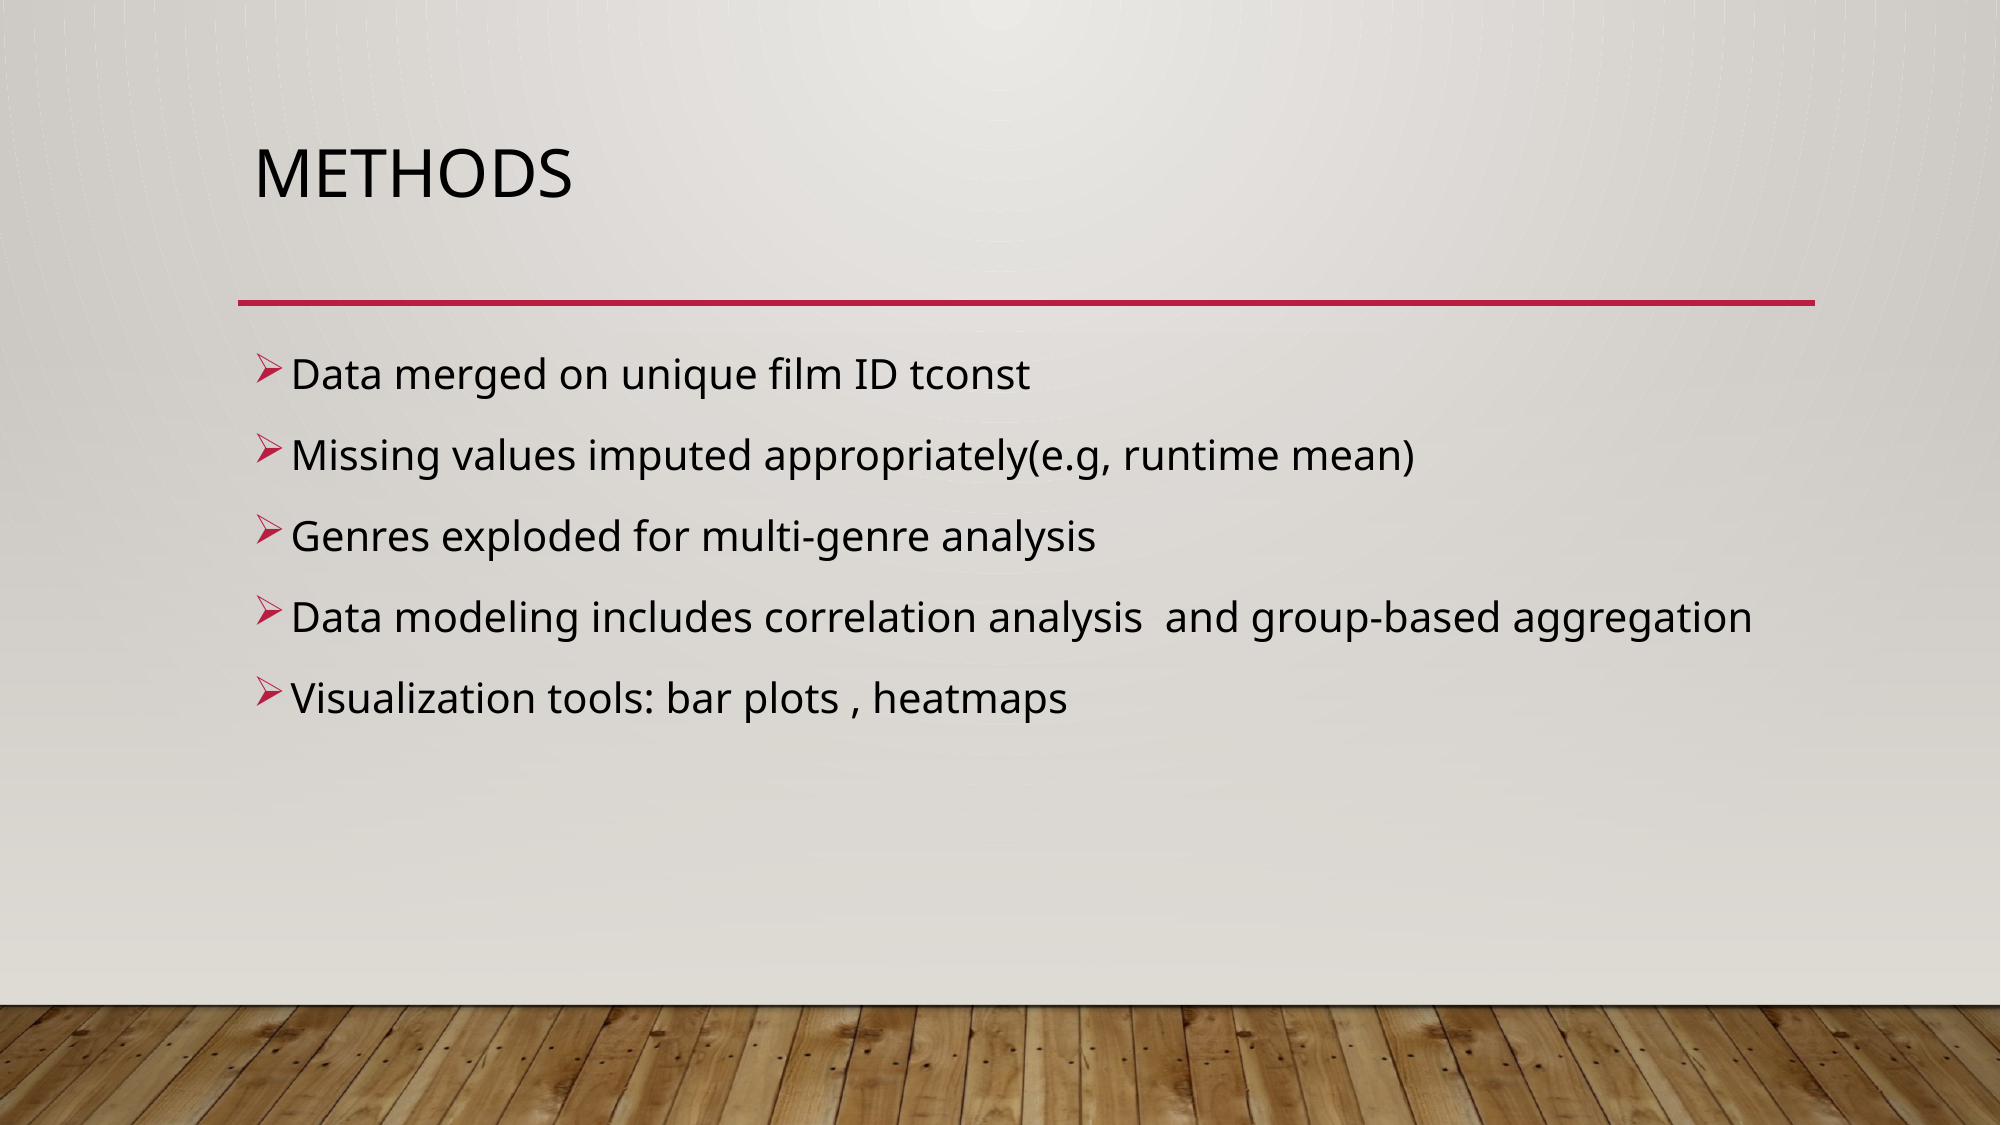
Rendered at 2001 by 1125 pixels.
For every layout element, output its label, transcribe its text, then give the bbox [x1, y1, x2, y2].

picture [0, 1005, 2000, 1125]
list Data merged on unique film ID tconst Missing values imputed appropriately(e.g, runtime mean) Genres exploded for multi-genre analysis Data modeling includes correlation analysis and group-based aggregation Visualization tools: bar plots , heatmaps [238, 330, 1814, 897]
title Methods [238, 131, 1814, 305]
